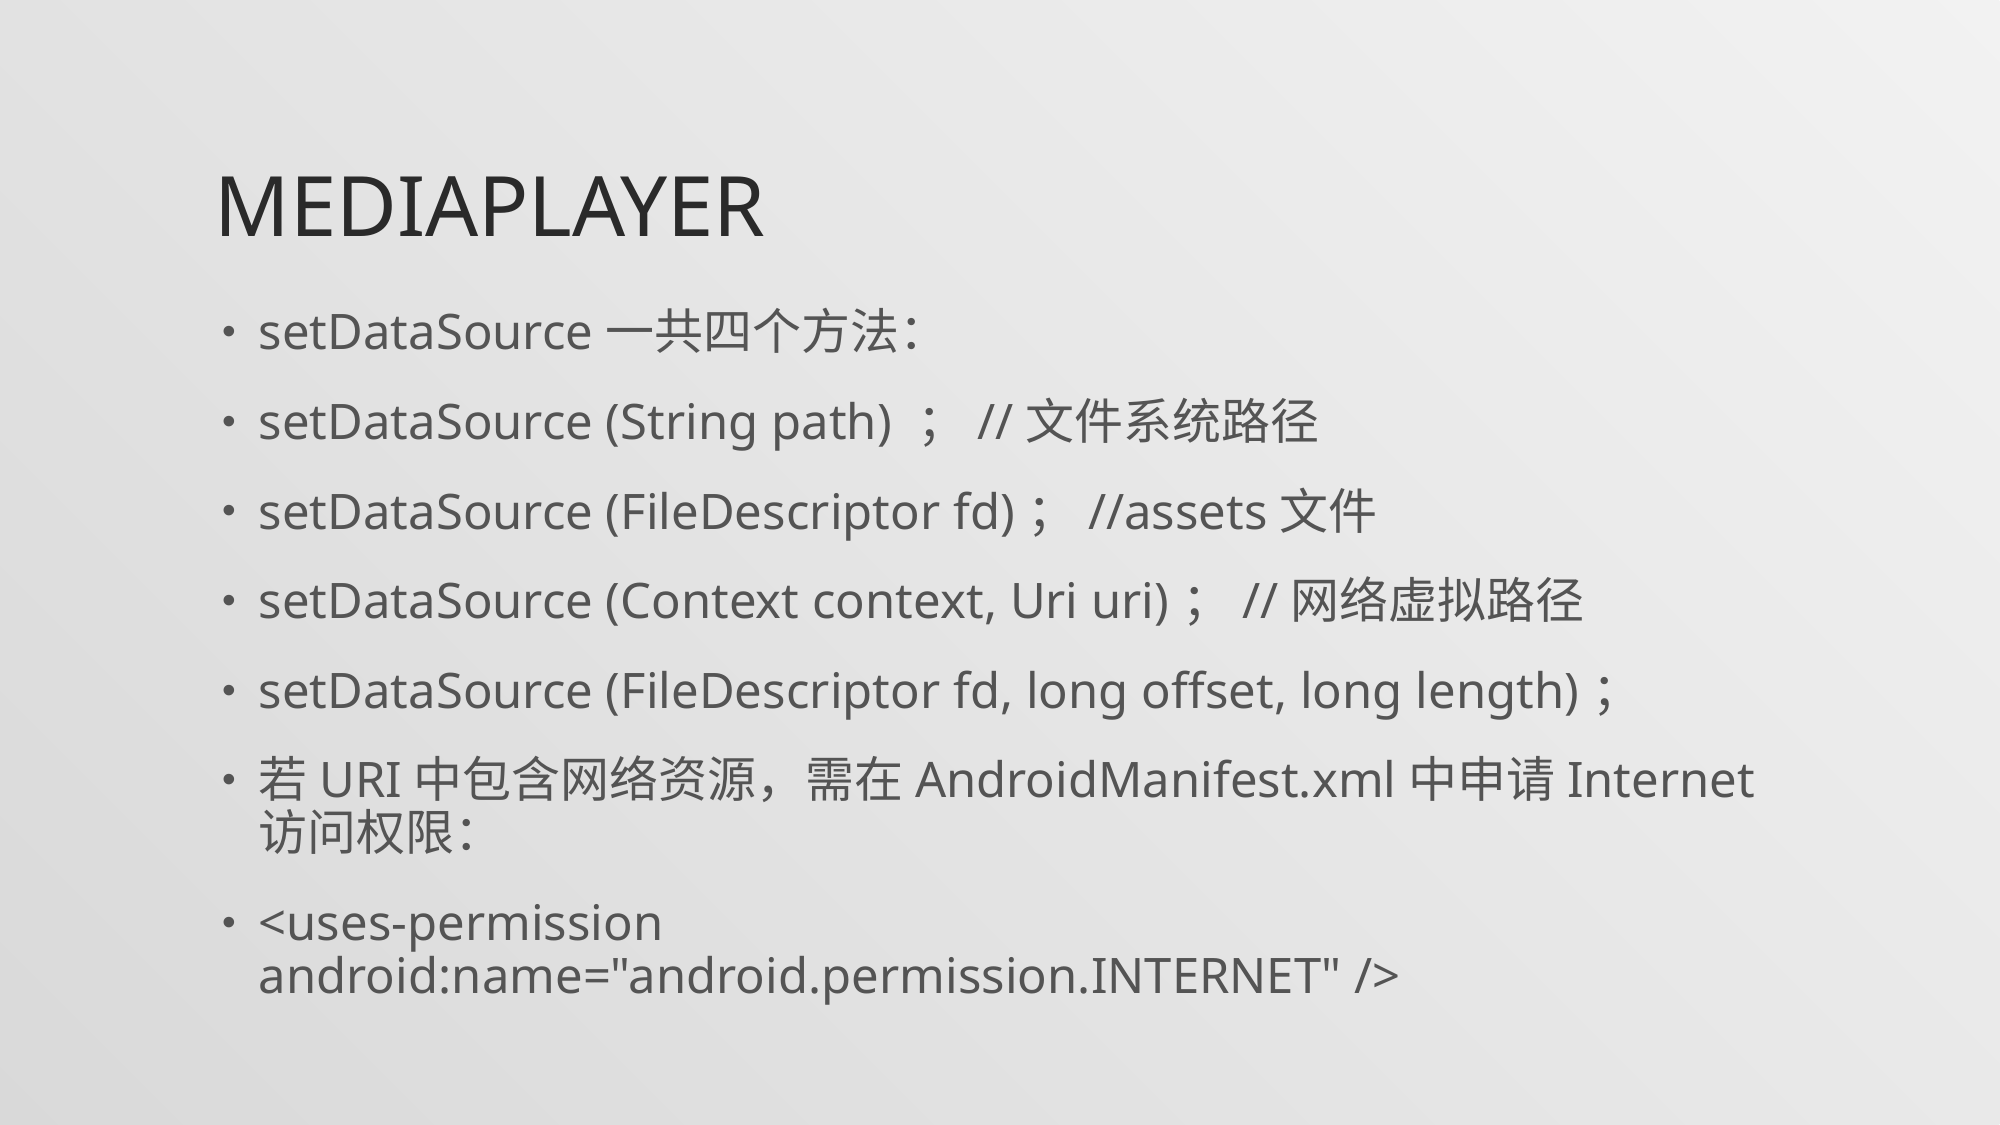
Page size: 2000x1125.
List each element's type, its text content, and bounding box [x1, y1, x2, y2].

title mediaplayer [199, 45, 1800, 263]
list setDataSource一共四个方法： setDataSource (String path) ；//文件系统路径 setDataSource (FileDescriptor fd)；//assets文件 setDataSource (Context context, Uri uri)；//网络虚拟路径 setDataSource (FileDescriptor fd, long offset, long length)； 若URI中包含网络资源，需在AndroidManifest.xml中申请Internet访问权限： <uses-permission android:name="android.permission.INTERNET" /> [199, 299, 1800, 1013]
